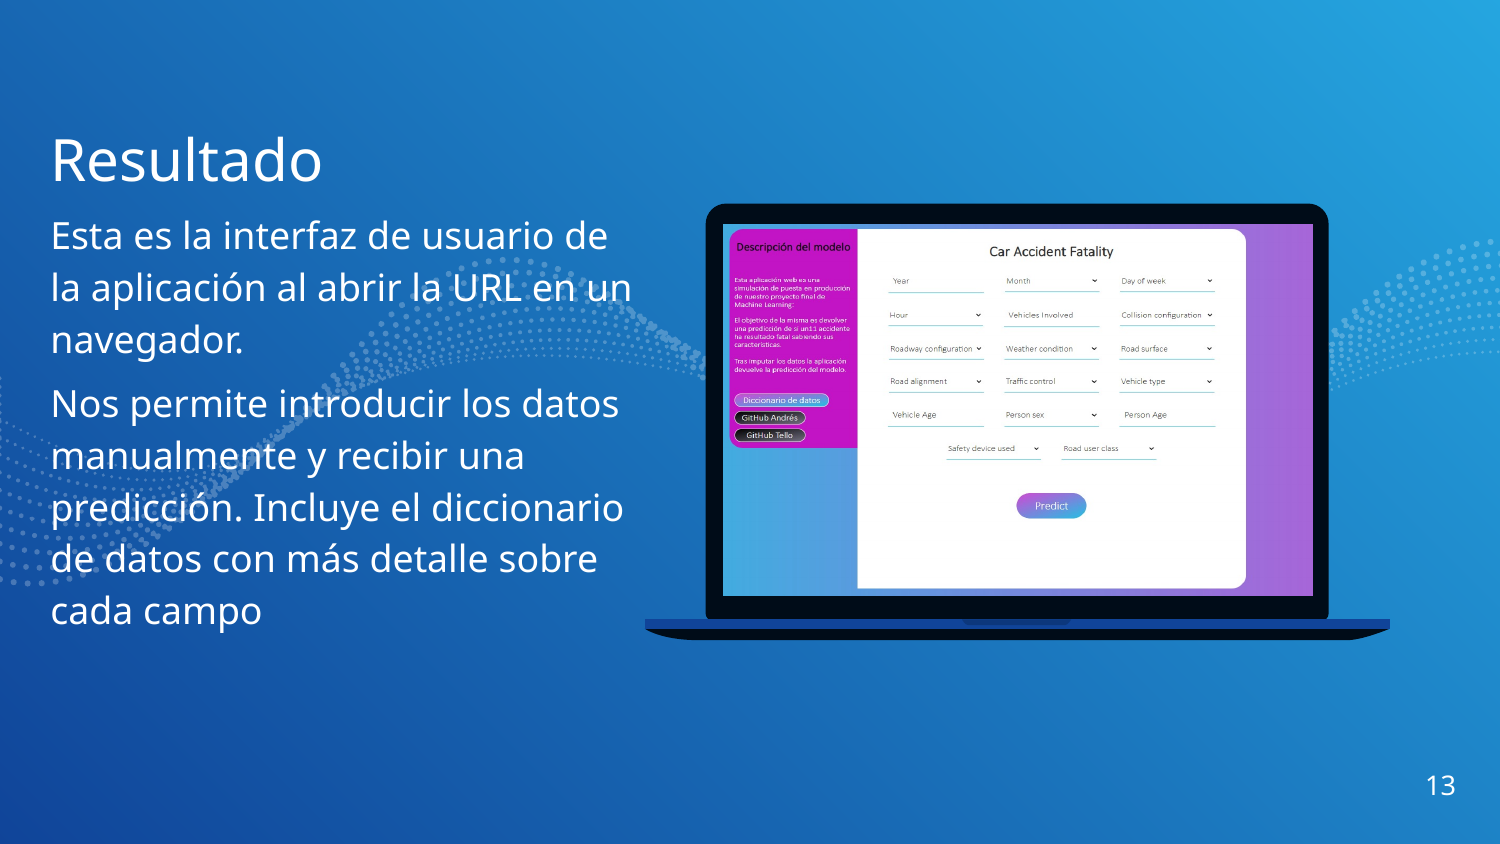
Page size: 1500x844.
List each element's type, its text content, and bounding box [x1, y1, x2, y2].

list Resultado Esta es la interfaz de usuario de la aplicación al abrir la URL en un navegador. Nos permite introducir los datos manualmente y recibir una predicción. Incluye el diccionario de datos con más detalle sobre cada campo [50, 11, 645, 733]
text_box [644, 203, 1391, 641]
picture [723, 224, 1313, 596]
slide_number 13 [1366, 754, 1457, 819]
